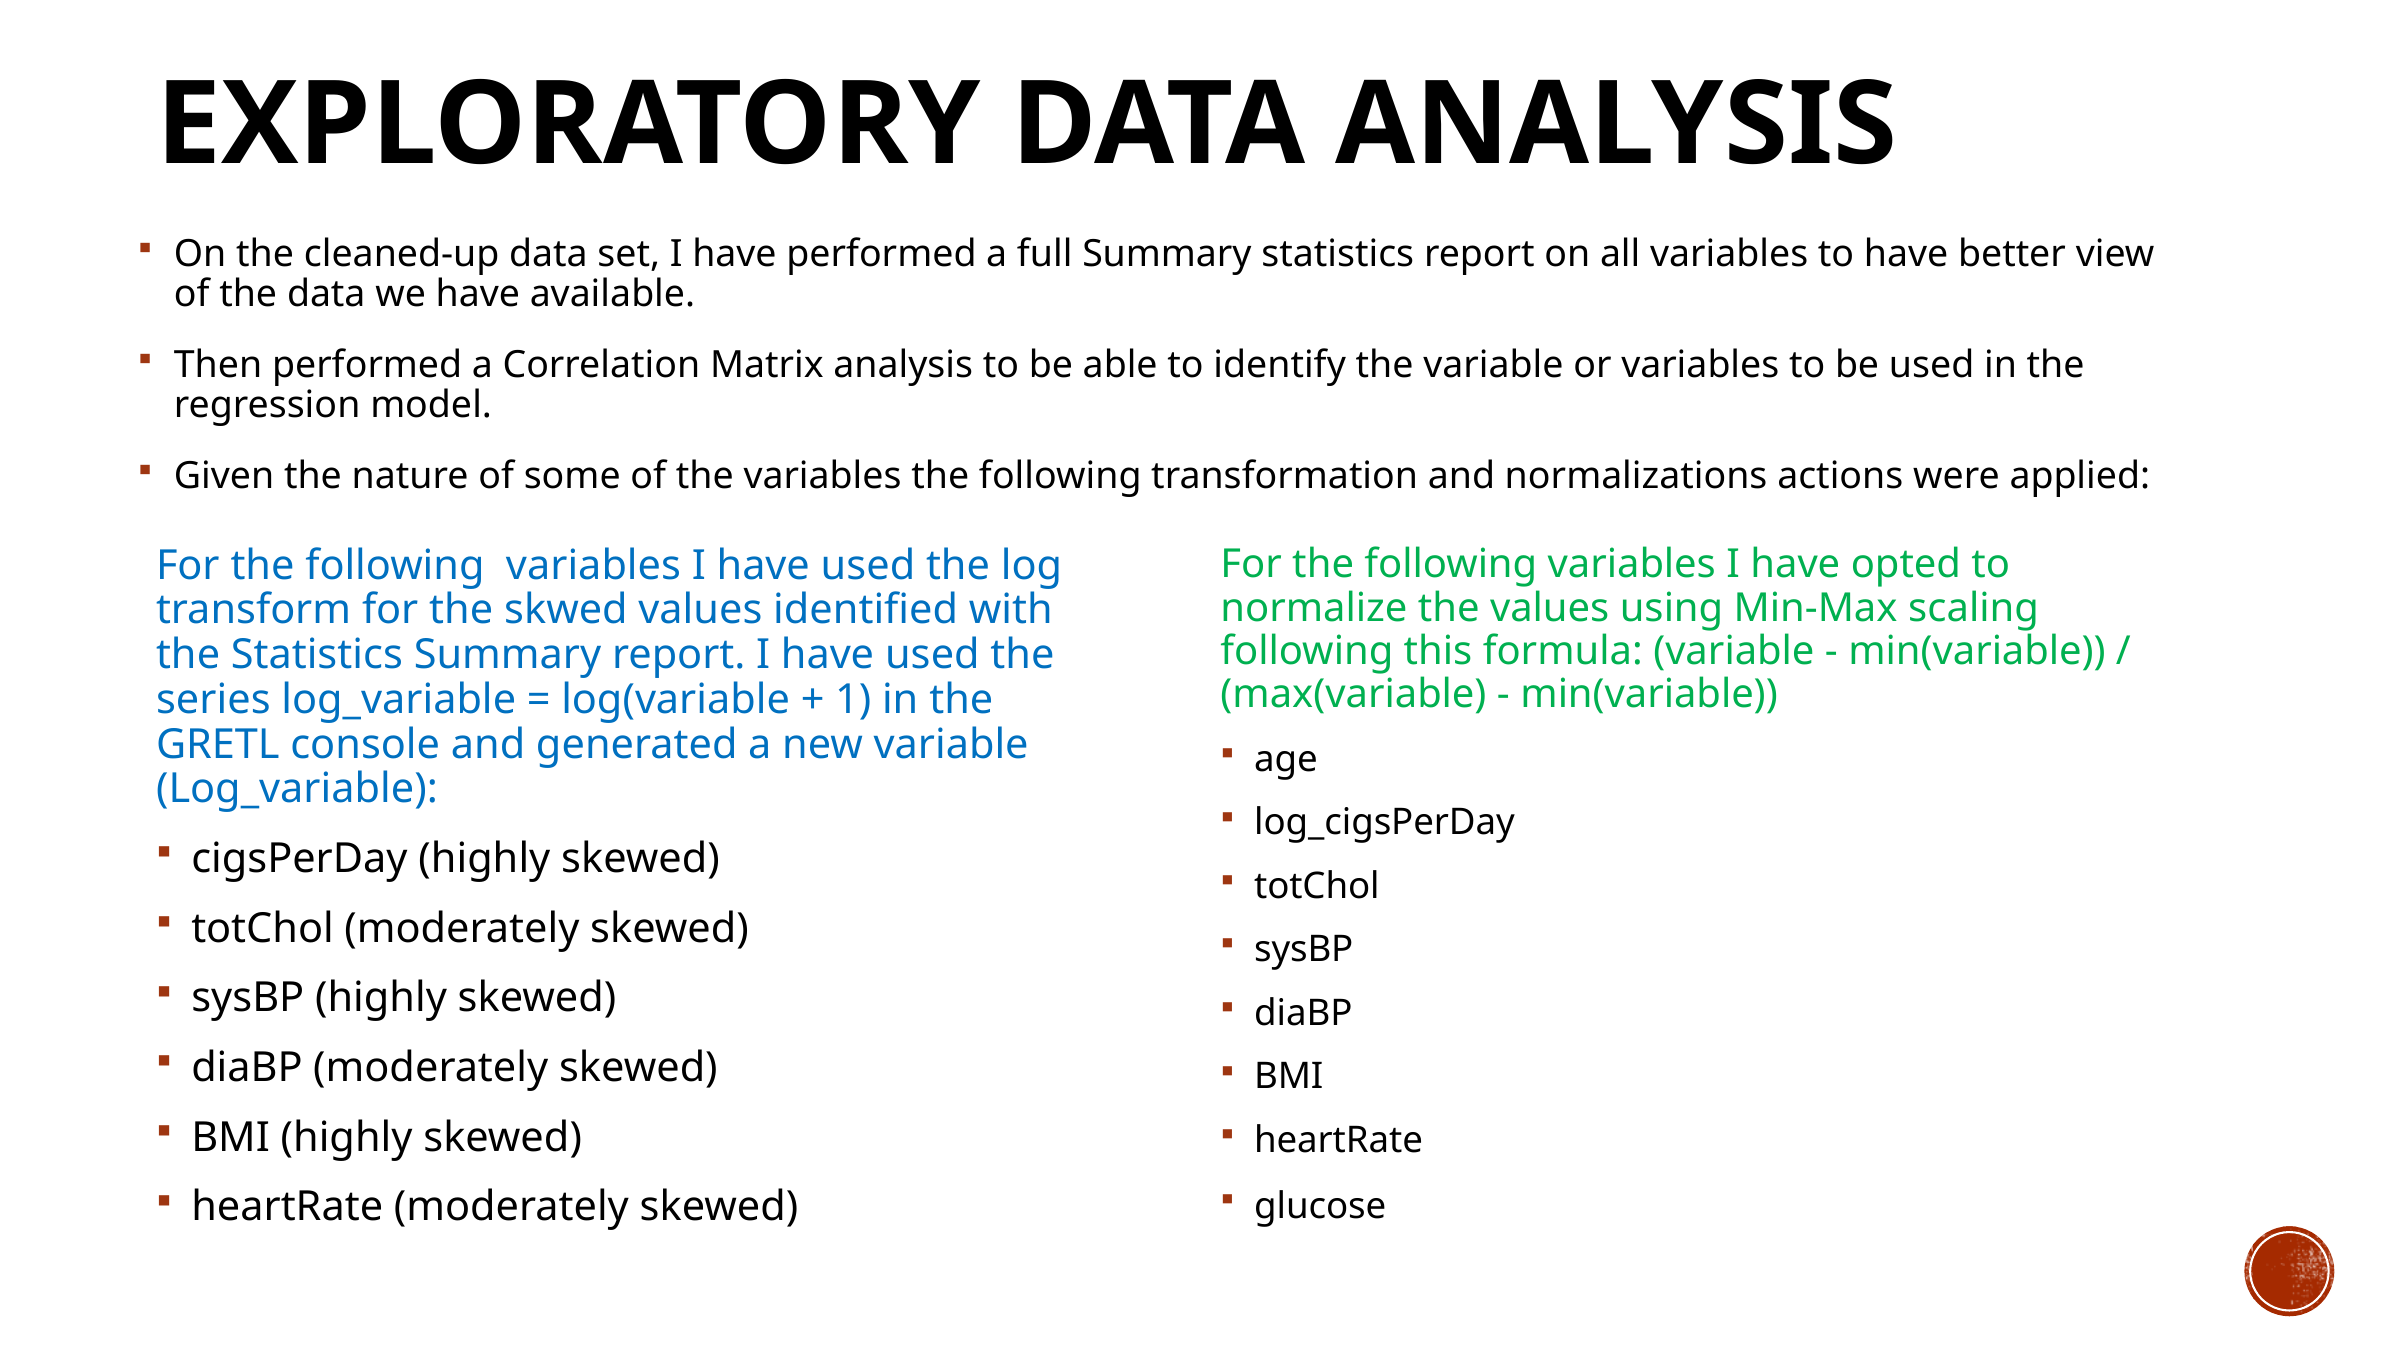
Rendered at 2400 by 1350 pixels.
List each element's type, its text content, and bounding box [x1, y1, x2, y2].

text_box On the cleaned-up data set, I have performed a full Summary statistics report on all variables to have better view of the data we have available. Then performed a Correlation Matrix analysis to be able to identify the variable or variables to be used in the regression model. Given the nature of some of the variables the following transformation and normalizations actions were applied: [123, 226, 2195, 504]
title Exploratory Data Analysis [141, 10, 2122, 226]
list For the following variables I have used the log transform for the skwed values identified with the Statistics Summary report. I have used the series log_variable = log(variable + 1) in the GRETL console and generated a new variable (Log_variable): cigsPerDay (highly skewed) totChol (moderately skewed) sysBP (highly skewed) diaBP (moderately skewed) BMI (highly skewed) heartRate (moderately skewed) [141, 535, 1131, 1240]
text_box For the following variables I have opted to normalize the values using Min-Max scaling following this formula: (variable - min(variable)) / (max(variable) - min(variable)) age log_cigsPerDay totChol sysBP diaBP BMI heartRate glucose [1205, 535, 2195, 1240]
